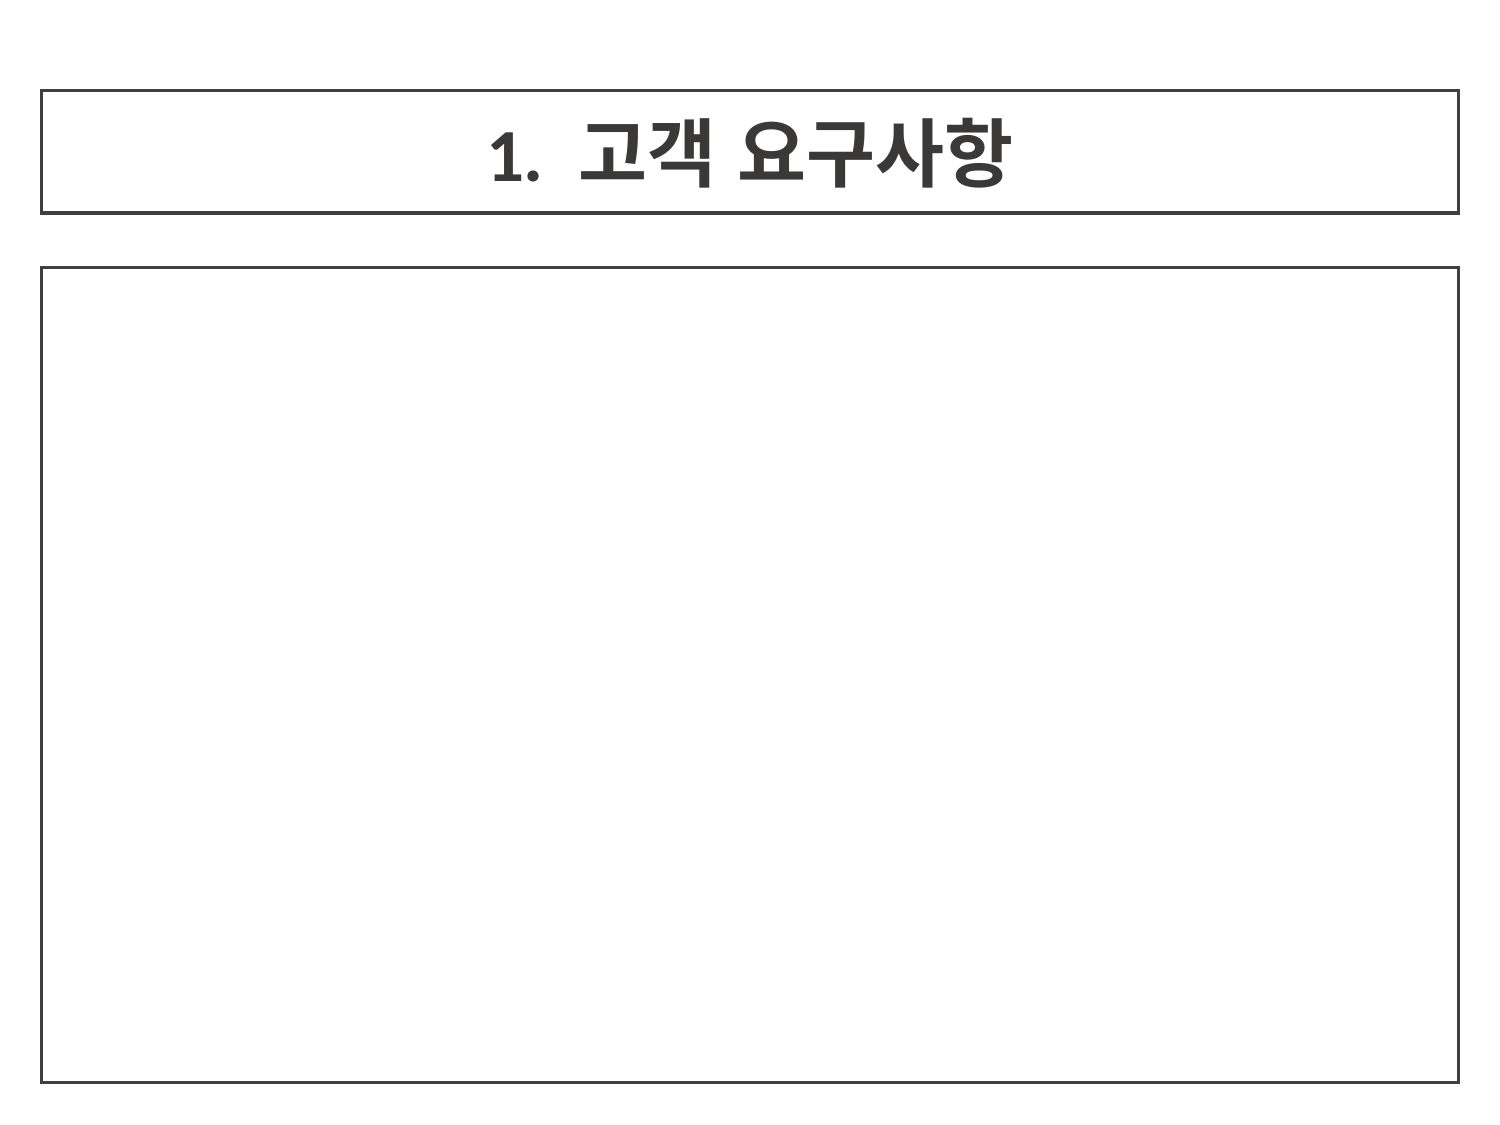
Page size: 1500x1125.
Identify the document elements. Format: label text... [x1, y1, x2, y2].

text_box 1. 고객 요구사항 [40, 90, 1460, 214]
text_box [40, 266, 1460, 1083]
